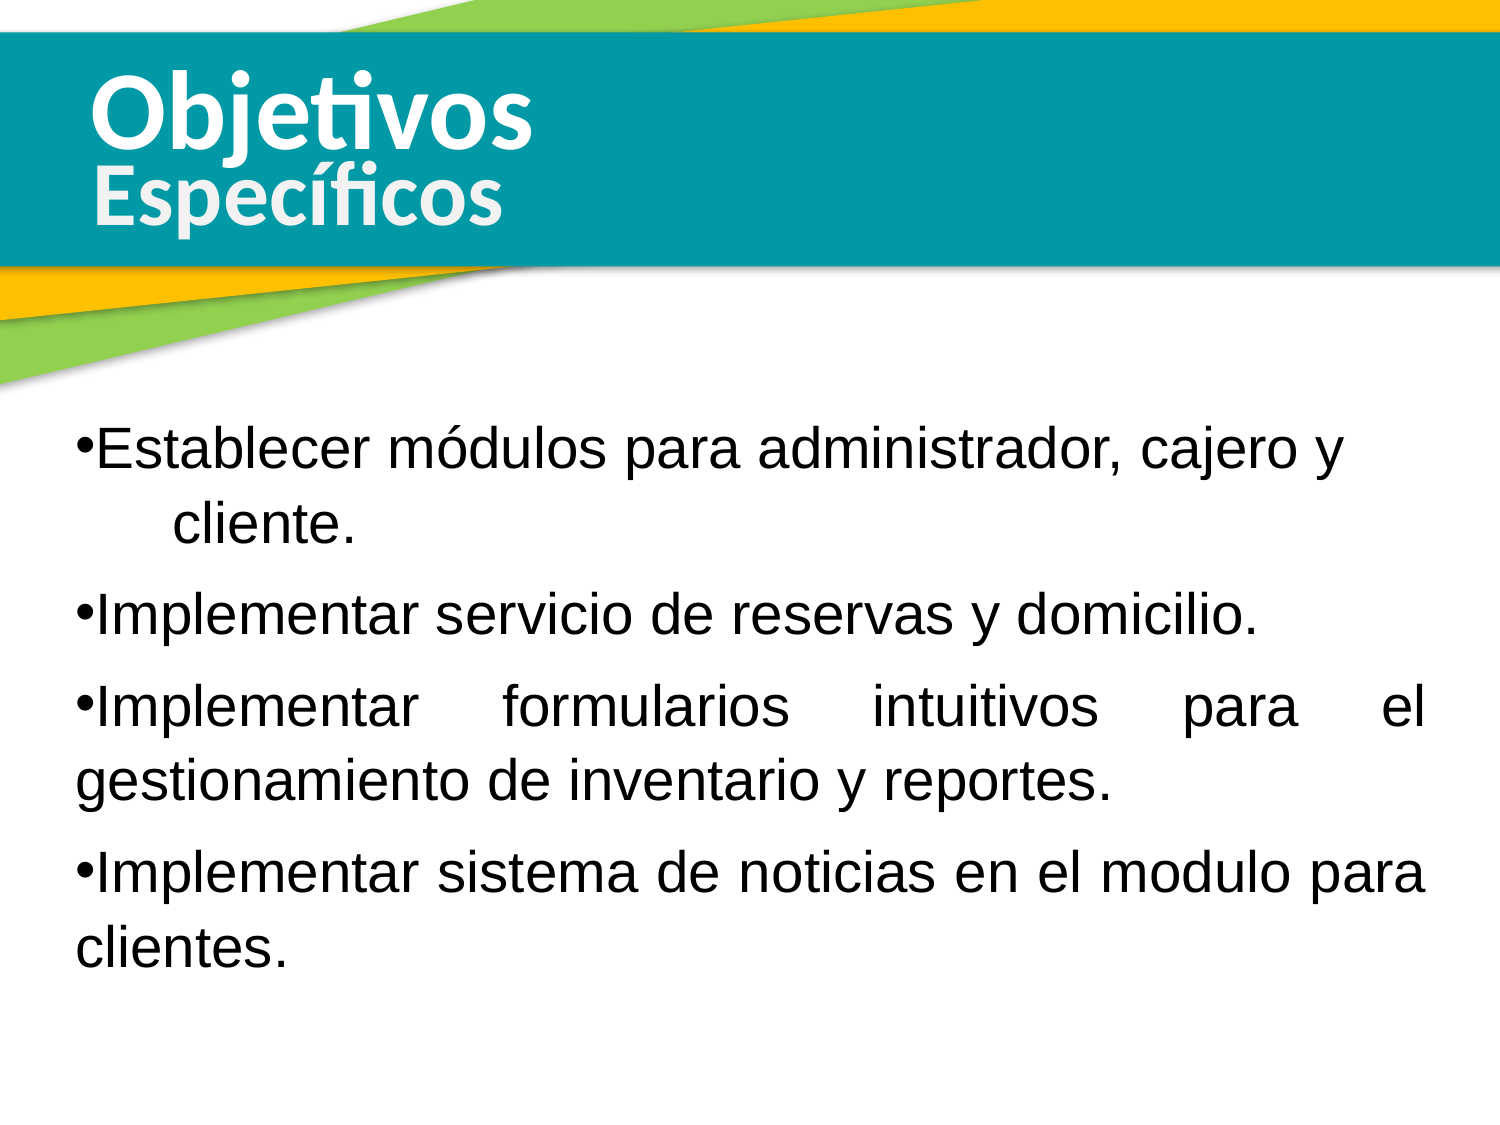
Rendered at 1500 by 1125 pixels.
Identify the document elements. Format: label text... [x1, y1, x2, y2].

text_box Específicos [77, 92, 1291, 219]
text_box Establecer módulos para administrador, cajero y cliente. Implementar servicio de reservas y domicilio. Implementar formularios intuitivos para el gestionamiento de inventario y reportes. Implementar sistema de noticias en el modulo para clientes. [60, 219, 1444, 1125]
text_box Objetivos [75, 27, 1005, 181]
